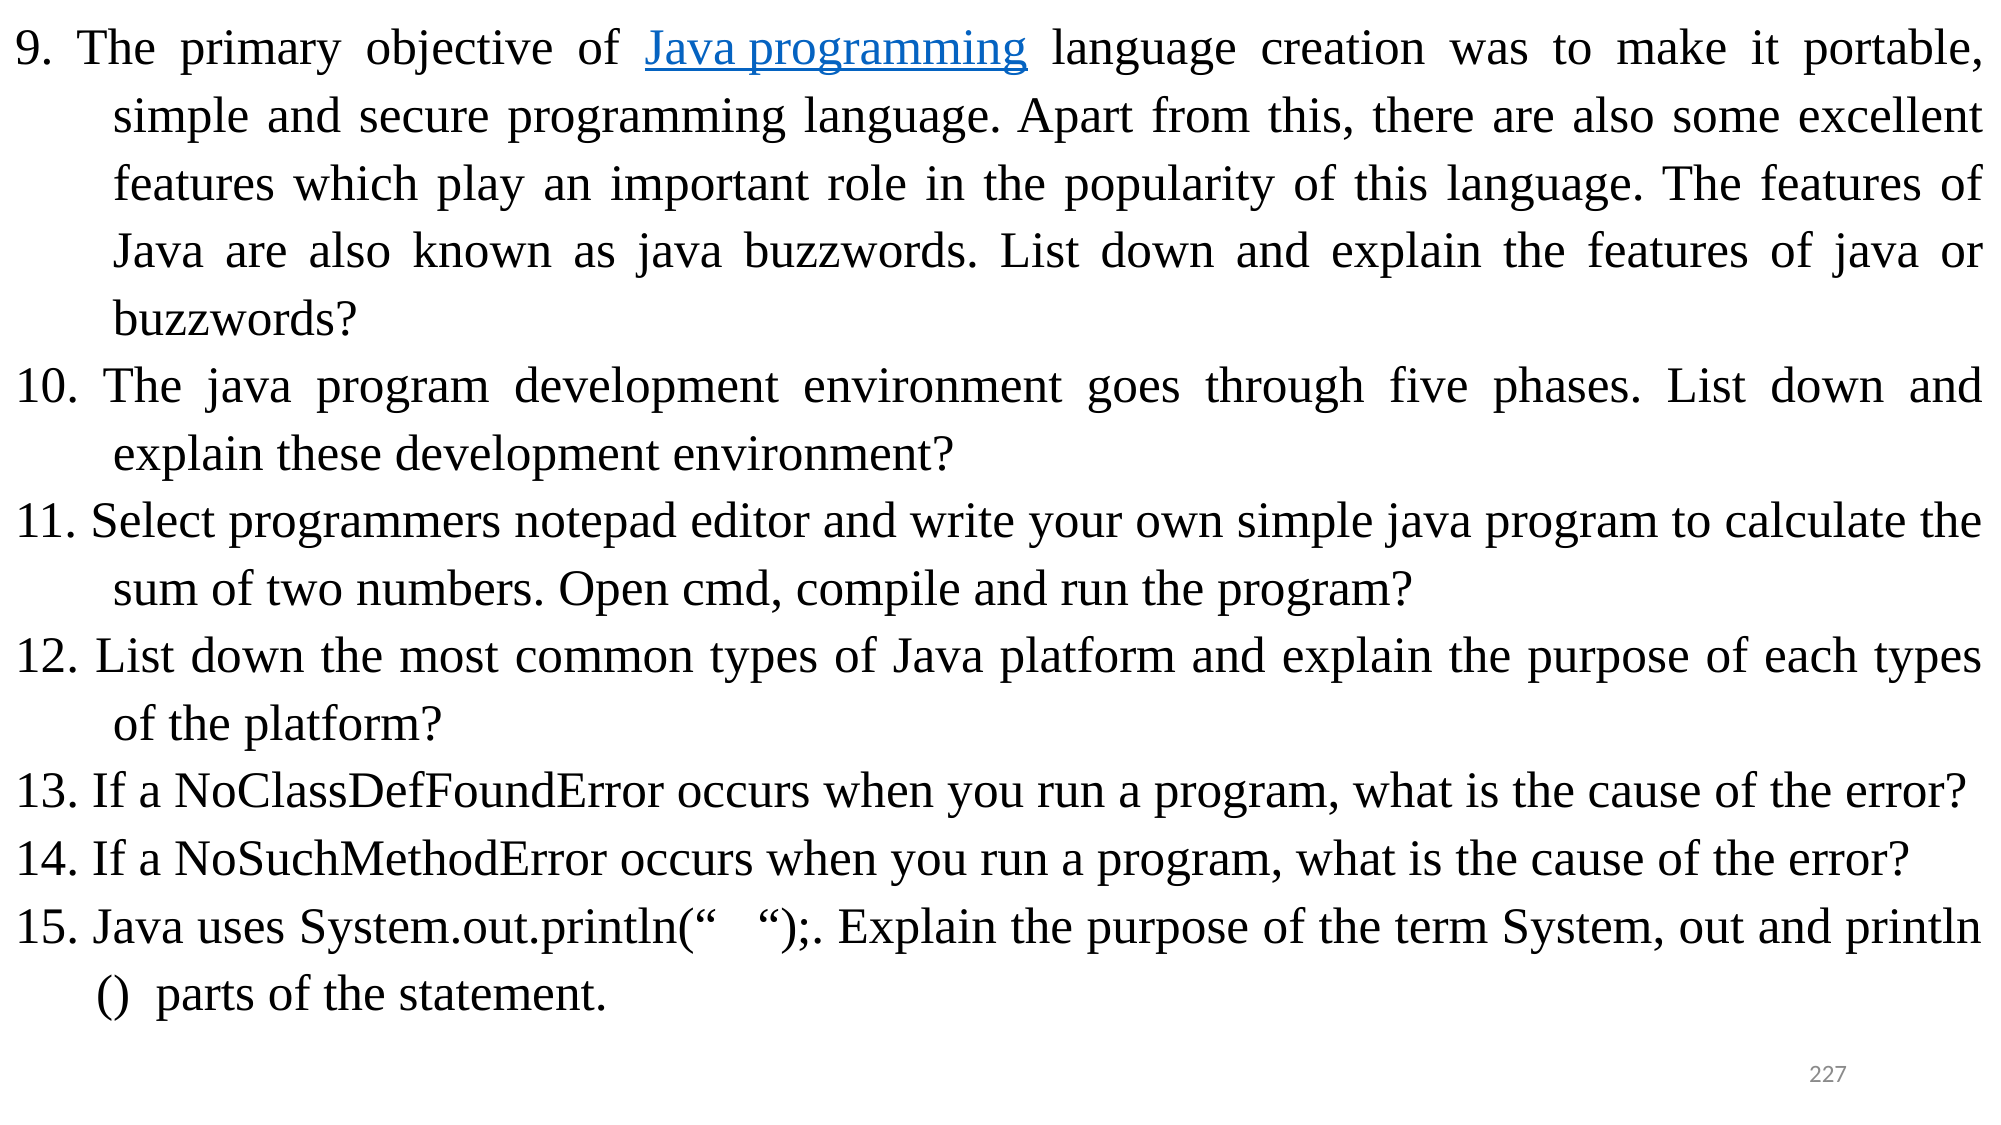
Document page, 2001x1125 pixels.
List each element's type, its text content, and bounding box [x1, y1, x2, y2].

slide_number 227 [1412, 1042, 1863, 1103]
list 9. The primary objective of Java programming language creation was to make it portable, simple and secure programming language. Apart from this, there are also some excellent features which play an important role in the popularity of this language. The features of Java are also known as java buzzwords. List down and explain the features of java or buzzwords? 10. The java program development environment goes through five phases. List down and explain these development environment? 11. Select programmers notepad editor and write your own simple java program to calculate the sum of two numbers. Open cmd, compile and run the program? 12. List down the most common types of Java platform and explain the purpose of each types of the platform? 13. If a NoClassDefFoundError occurs when you run a program, what is the cause of the error? 14. If a NoSuchMethodError occurs when you run a program, what is the cause of the error? 15. Java uses System.out.println(“ “);. Explain the purpose of the term System, out and println () parts of the statement. [0, 0, 2000, 1125]
